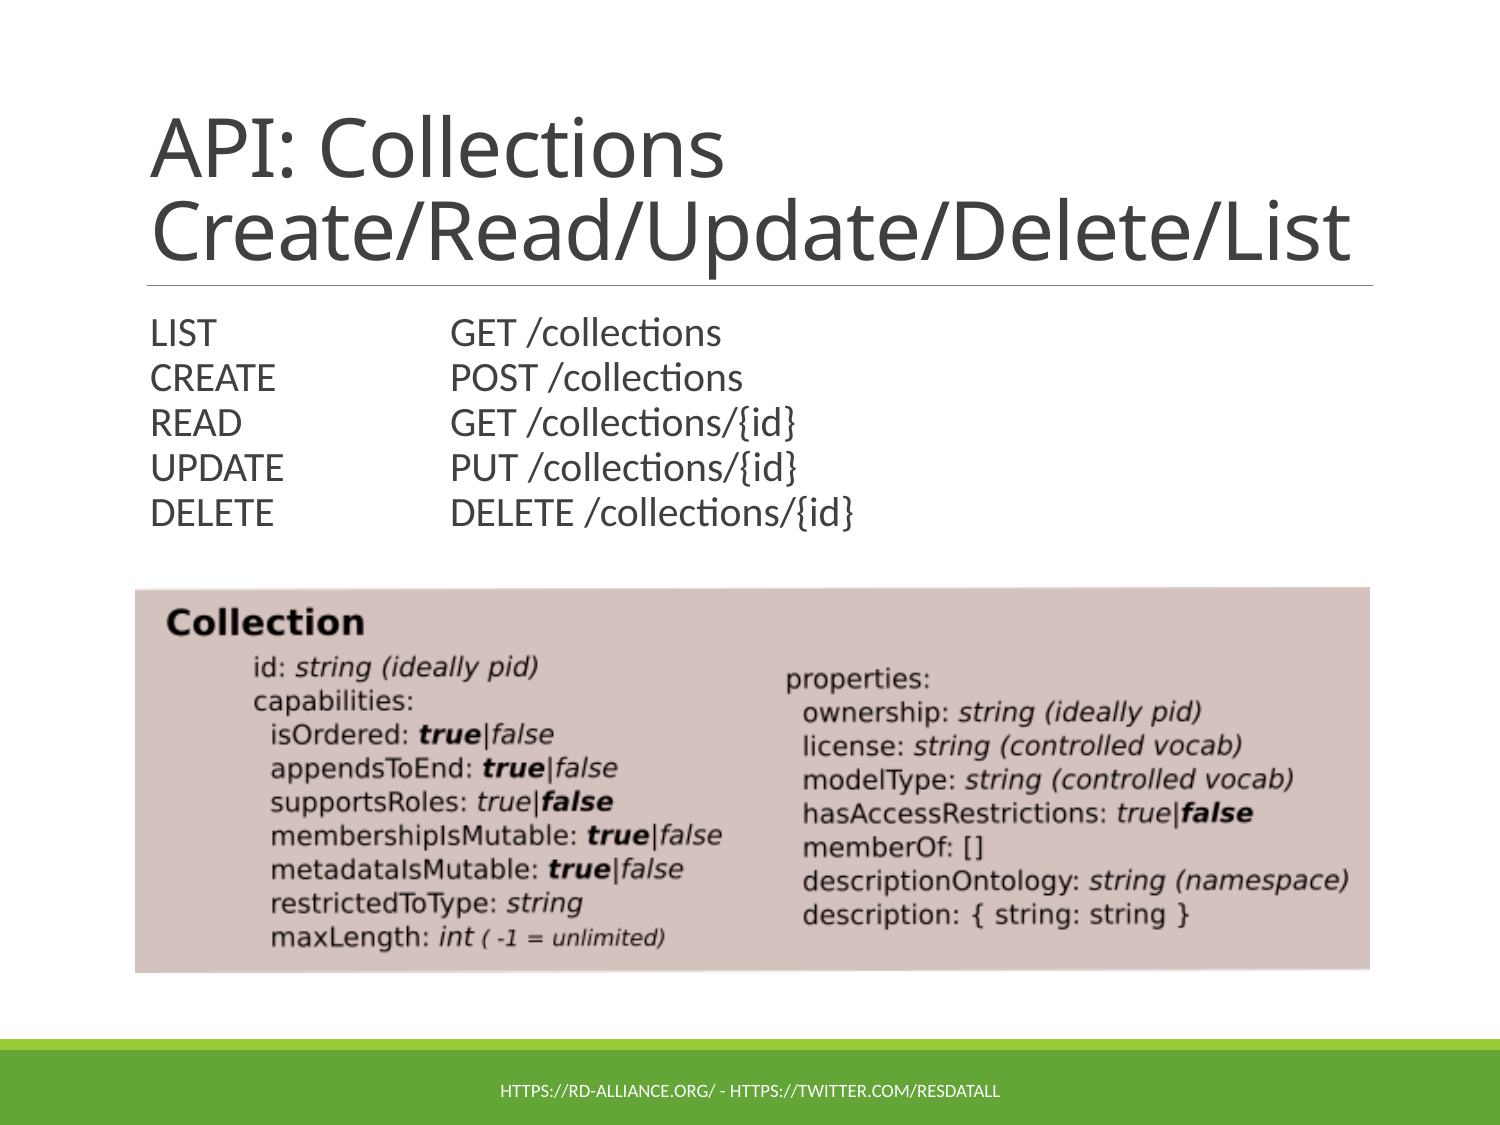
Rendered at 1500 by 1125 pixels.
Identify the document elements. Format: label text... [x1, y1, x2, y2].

list LIST GET /collections CREATE POST /collections READ GET /collections/{id} UPDATE PUT /collections/{id} DELETE DELETE /collections/{id} [135, 302, 1373, 586]
picture [134, 587, 1370, 973]
title API: Collections Create/Read/Update/Delete/List [135, 47, 1373, 285]
footer https://rd-alliance.org/ - https://twitter.com/resdatall [453, 1059, 1047, 1120]
